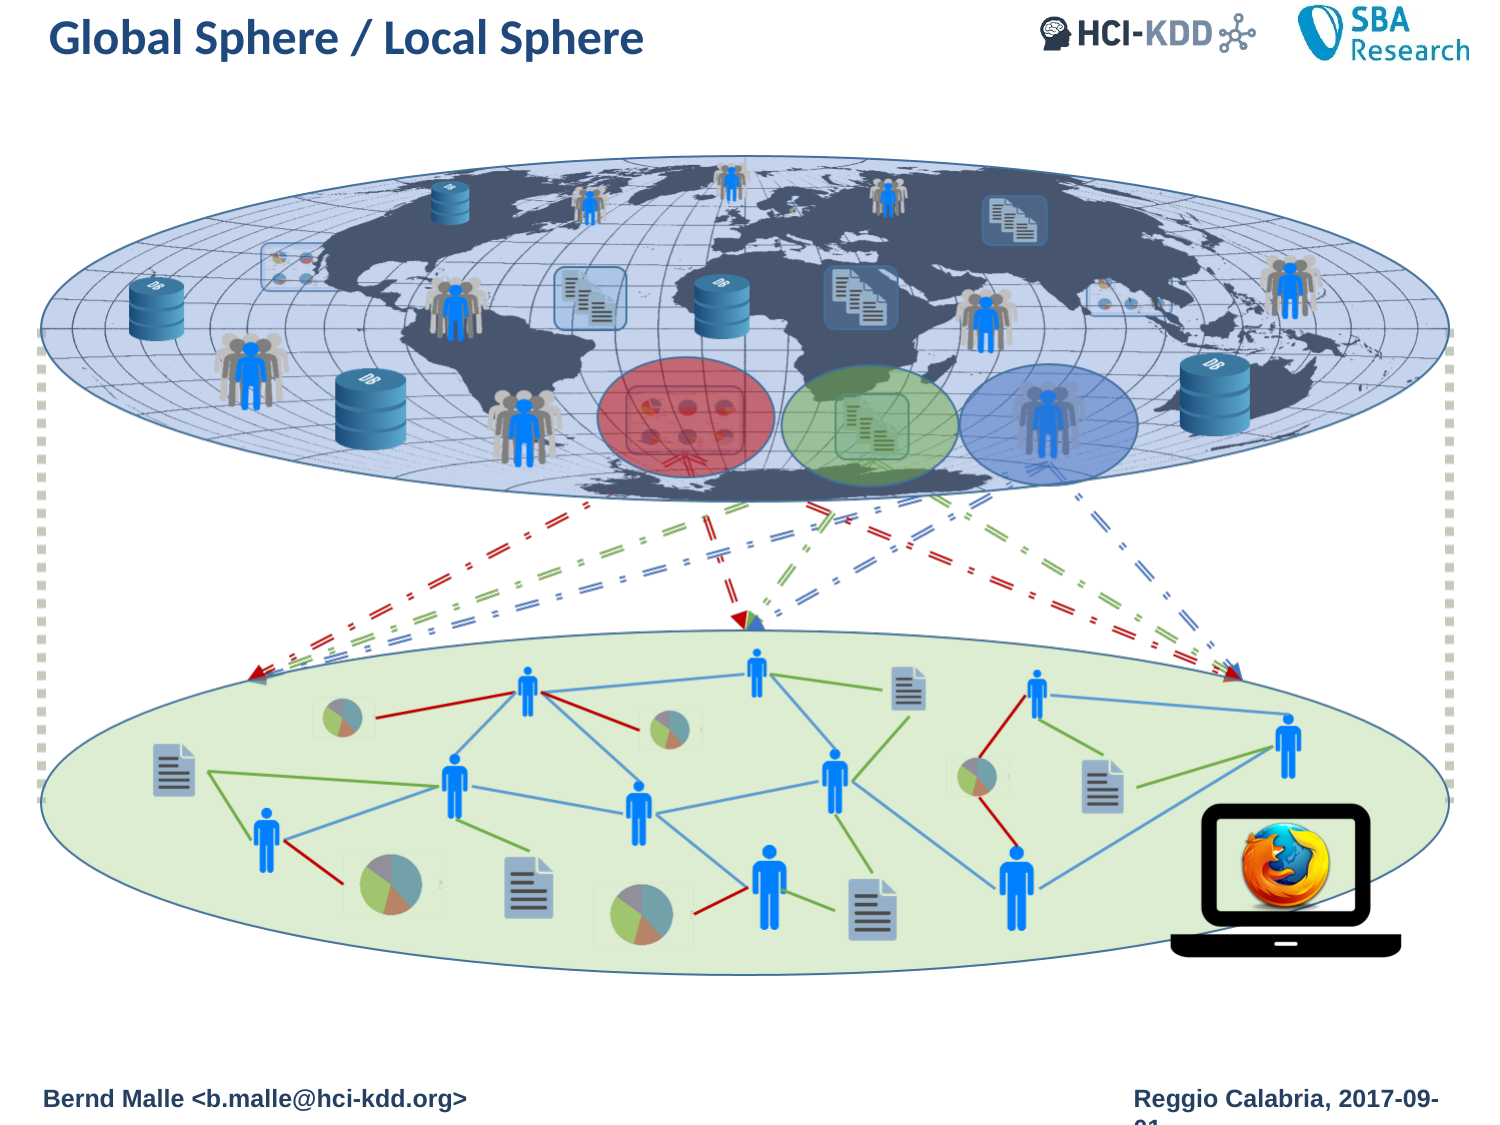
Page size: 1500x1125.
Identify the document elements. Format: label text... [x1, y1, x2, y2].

picture [1040, 0, 1256, 83]
picture [1298, 4, 1469, 61]
picture [37, 155, 1455, 992]
title Global Sphere / Local Sphere [40, 0, 1042, 71]
